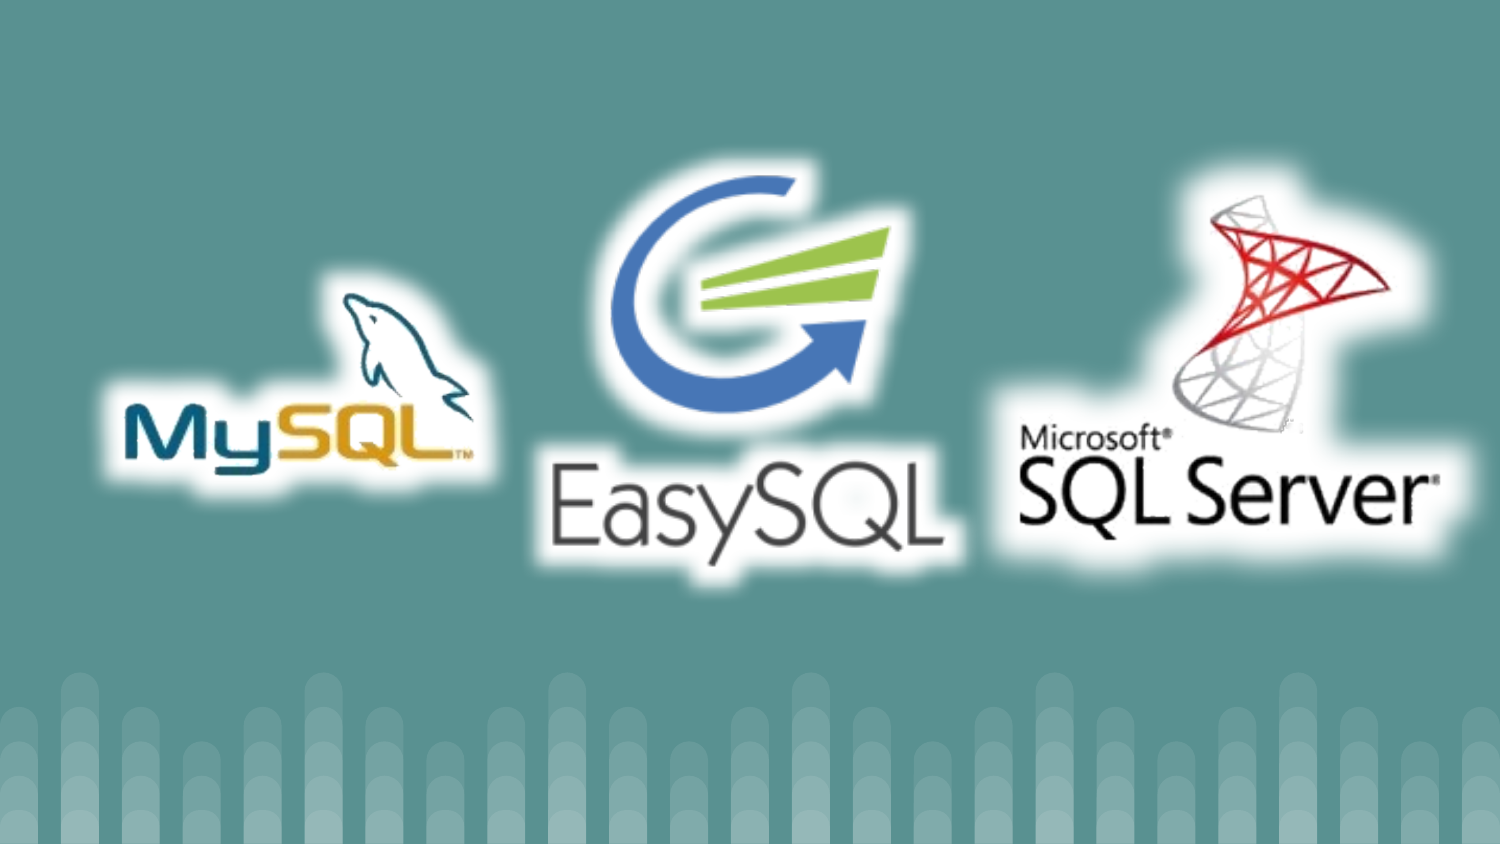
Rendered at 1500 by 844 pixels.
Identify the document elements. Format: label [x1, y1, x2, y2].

picture [116, 122, 1491, 624]
